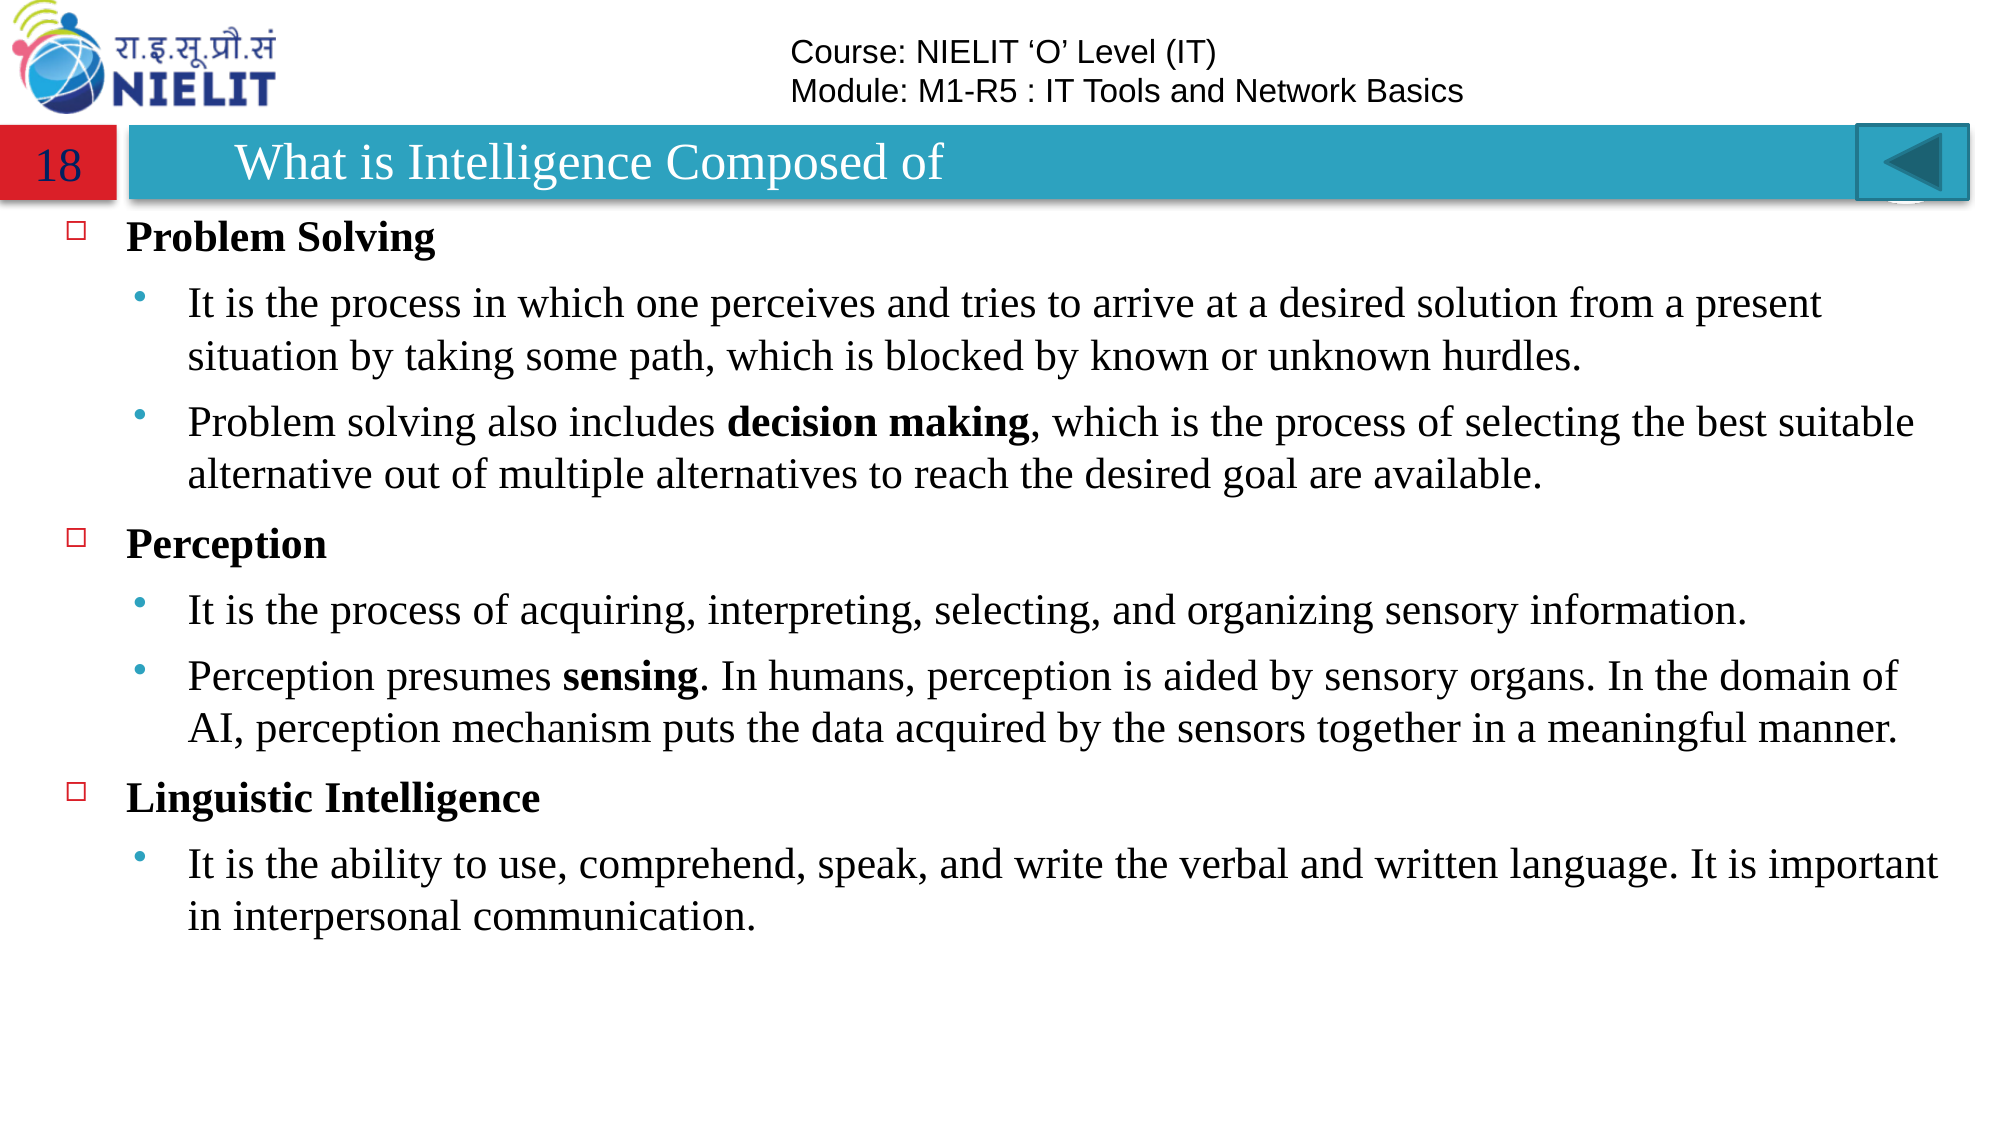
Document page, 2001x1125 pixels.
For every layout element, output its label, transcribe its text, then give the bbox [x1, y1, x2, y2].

title What is Intelligence Composed of [216, 125, 1969, 199]
list Problem Solving It is the process in which one perceives and tries to arrive at a desired solution from a present situation by taking some path, which is blocked by known or unknown hurdles. Problem solving also includes decision making, which is the process of selecting the best suitable alternative out of multiple alternatives to reach the desired goal are available. Perception It is the process of acquiring, interpreting, selecting, and organizing sensory information. Perception presumes sensing. In humans, perception is aided by sensory organs. In the domain of AI, perception mechanism puts the data acquired by the sensors together in a meaningful manner. Linguistic Intelligence It is the ability to use, comprehend, speak, and write the verbal and written language. It is important in interpersonal communication. [46, 199, 1969, 1005]
slide_number 18 [0, 125, 117, 200]
picture [12, 0, 276, 114]
picture [307, 10, 1891, 121]
